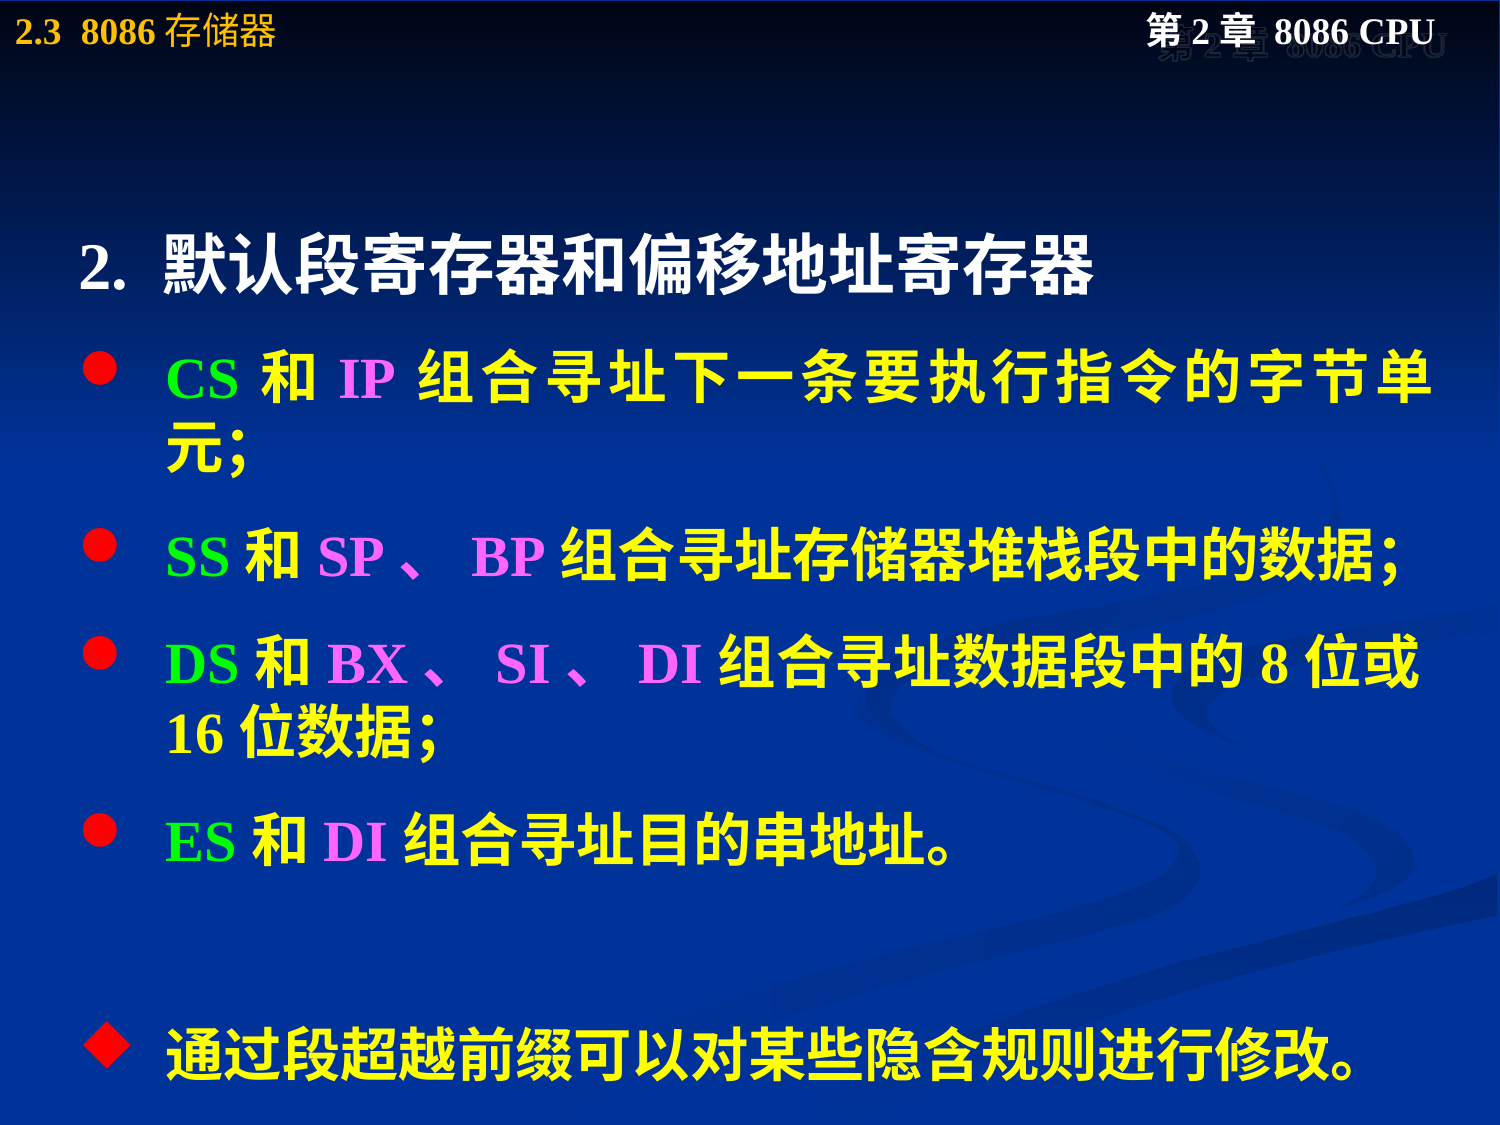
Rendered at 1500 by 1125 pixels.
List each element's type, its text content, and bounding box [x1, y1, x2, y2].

list 2. 默认段寄存器和偏移地址寄存器 CS和IP组合寻址下一条要执行指令的字节单元； SS和SP、BP组合寻址存储器堆栈段中的数据； DS和BX、SI、DI组合寻址数据段中的8位或16位数据； ES和DI组合寻址目的串地址。 通过段超越前缀可以对某些隐含规则进行修改。 [63, 215, 1451, 1065]
